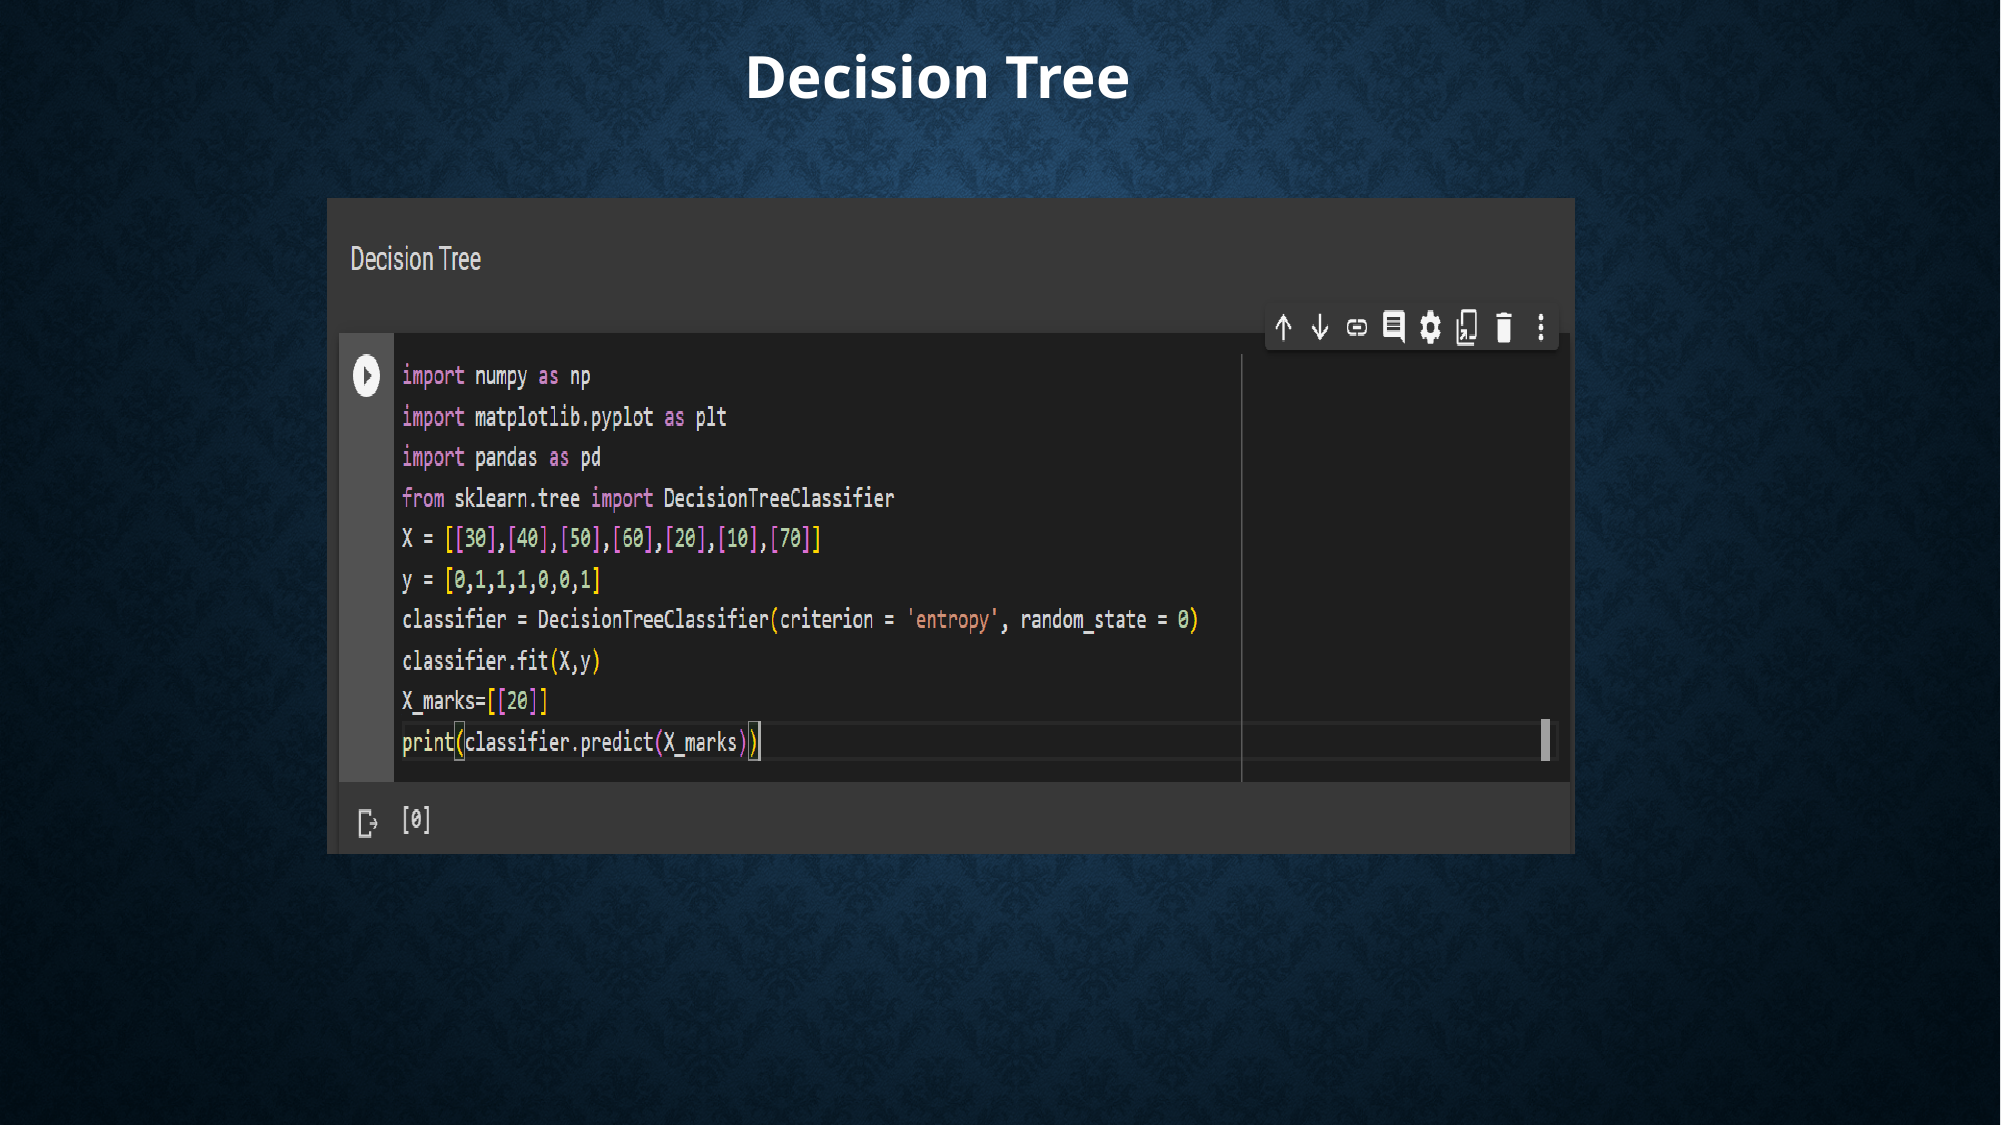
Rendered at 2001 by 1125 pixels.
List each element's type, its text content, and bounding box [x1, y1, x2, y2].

text_box Decision Tree [729, 32, 1396, 118]
picture [327, 197, 1576, 854]
